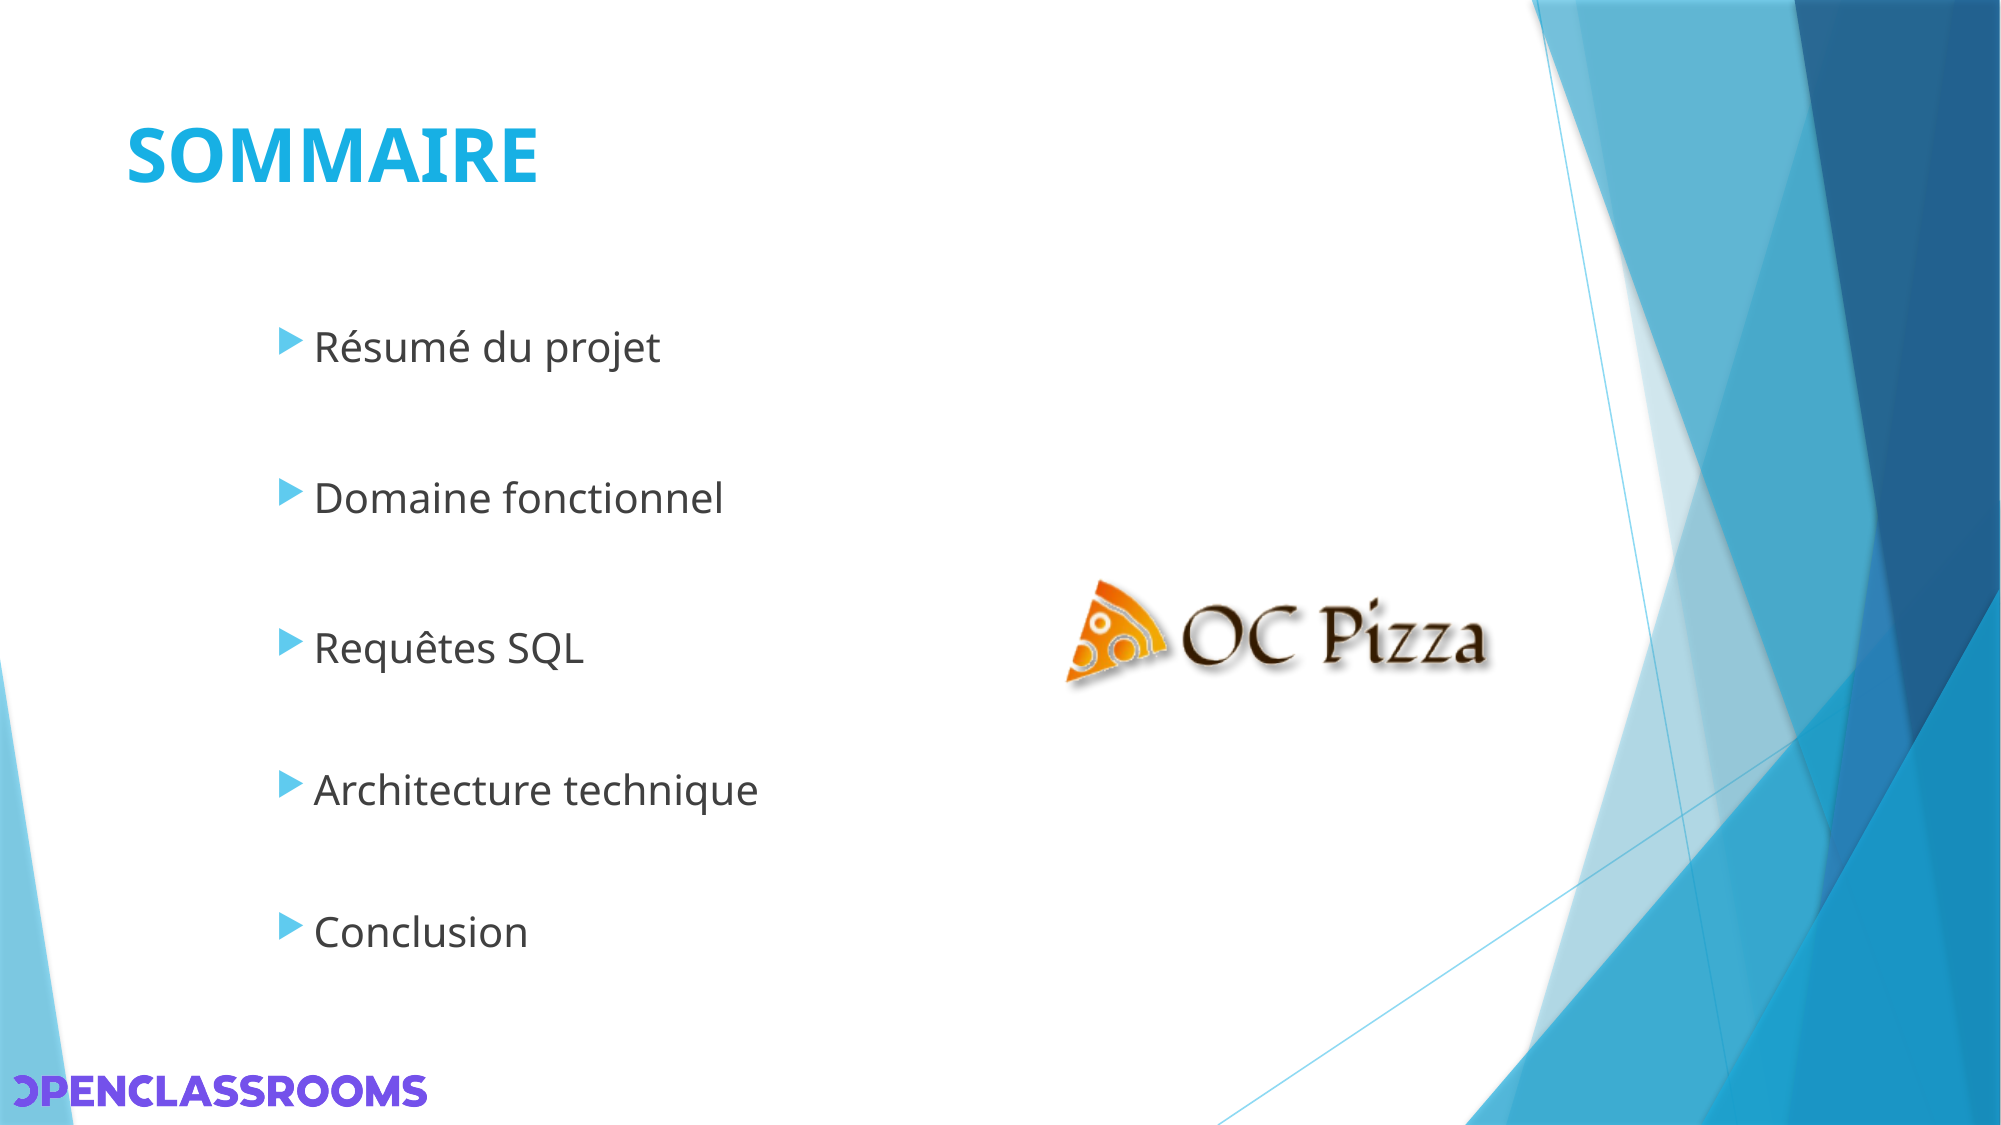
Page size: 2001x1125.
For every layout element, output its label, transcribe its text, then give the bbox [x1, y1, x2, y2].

picture [10, 1063, 430, 1116]
title SOMMAIRE [111, 99, 1522, 207]
picture [1051, 570, 1498, 696]
list Résumé du projet Domaine fonctionnel Requêtes SQL Architecture technique Conclusion [111, 247, 1522, 1039]
